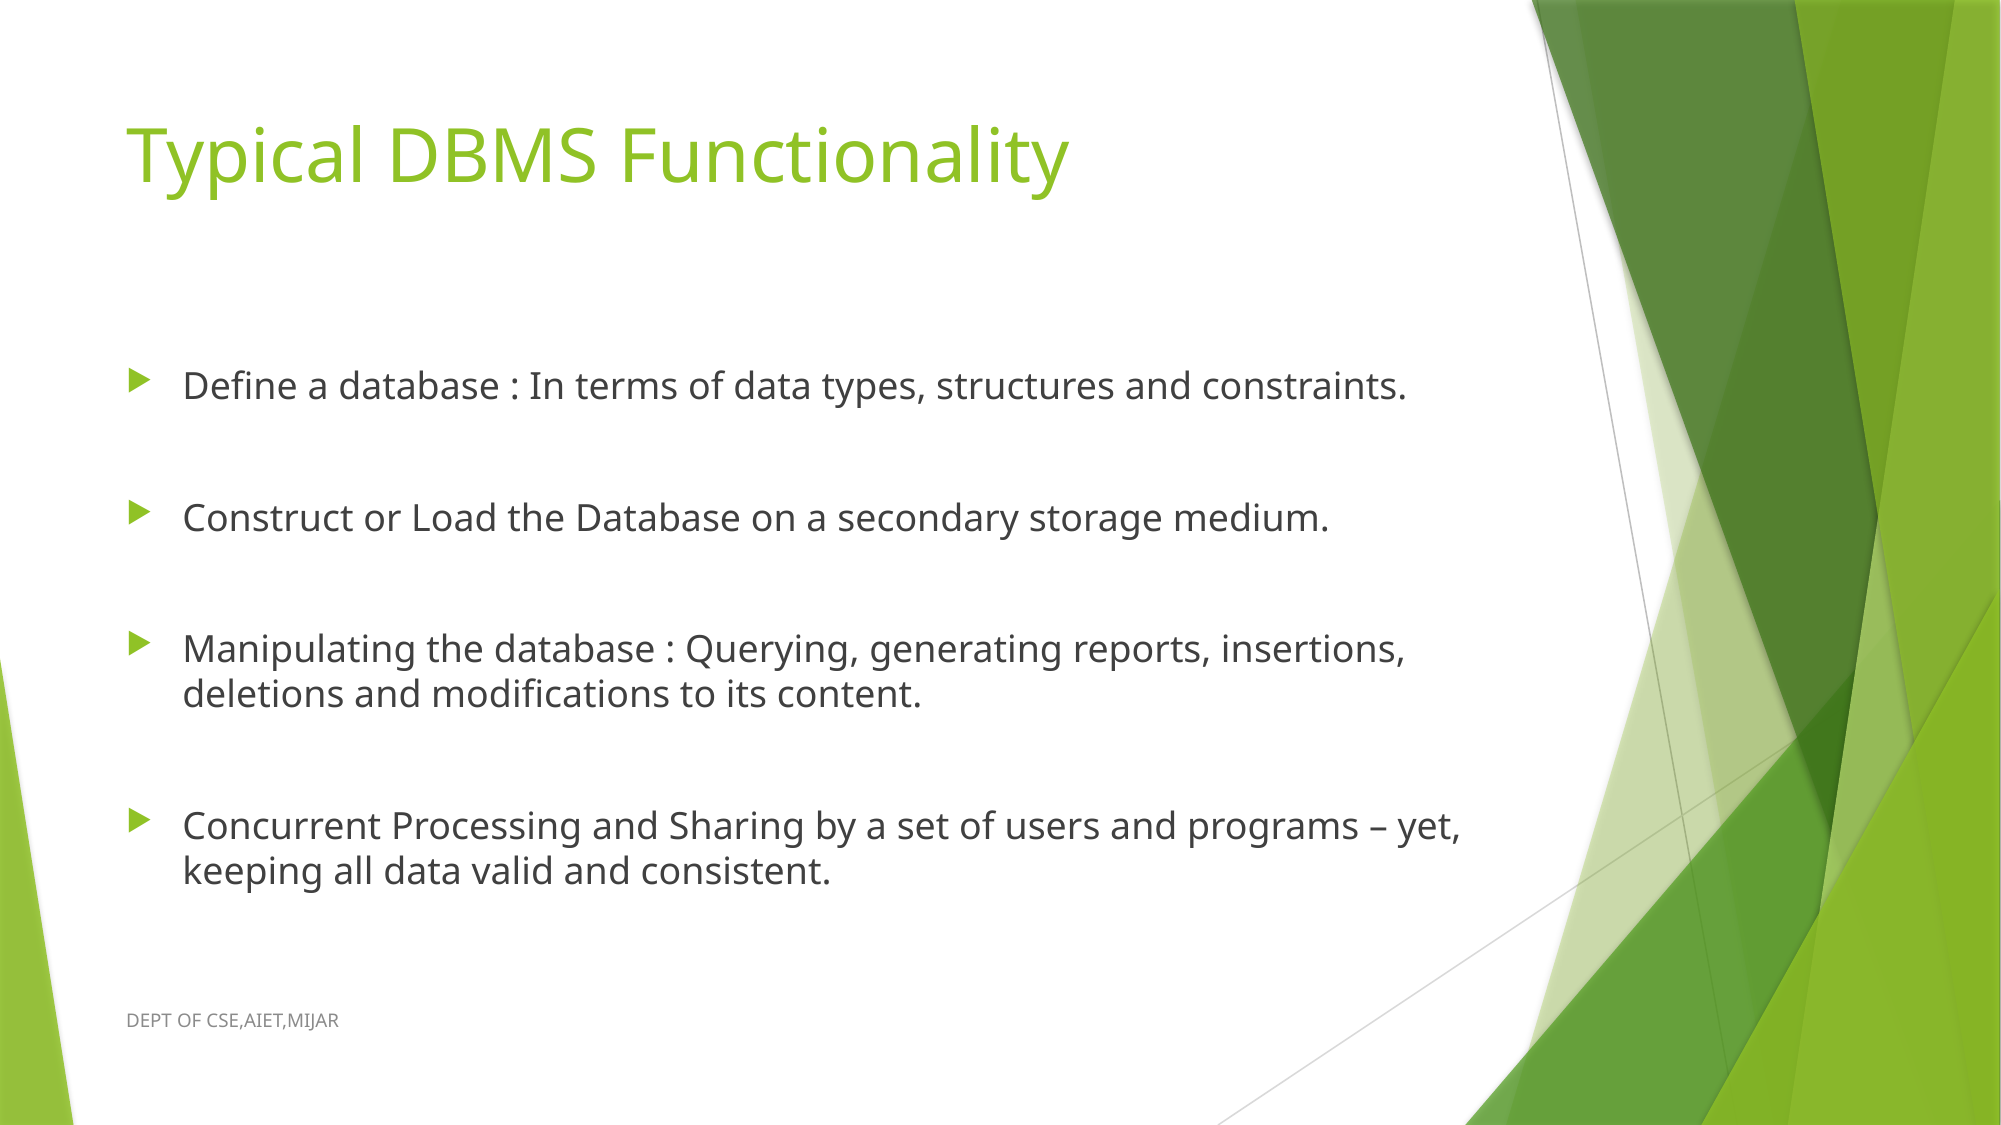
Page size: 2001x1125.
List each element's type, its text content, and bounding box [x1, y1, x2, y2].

list Define a database : In terms of data types, structures and constraints. Construct or Load the Database on a secondary storage medium. Manipulating the database : Querying, generating reports, insertions, deletions and modifications to its content. Concurrent Processing and Sharing by a set of users and programs – yet, keeping all data valid and consistent. [111, 354, 1522, 992]
title Typical DBMS Functionality [111, 99, 1522, 317]
footer DEPT OF CSE,AIET,MIJAR [111, 991, 1145, 1051]
